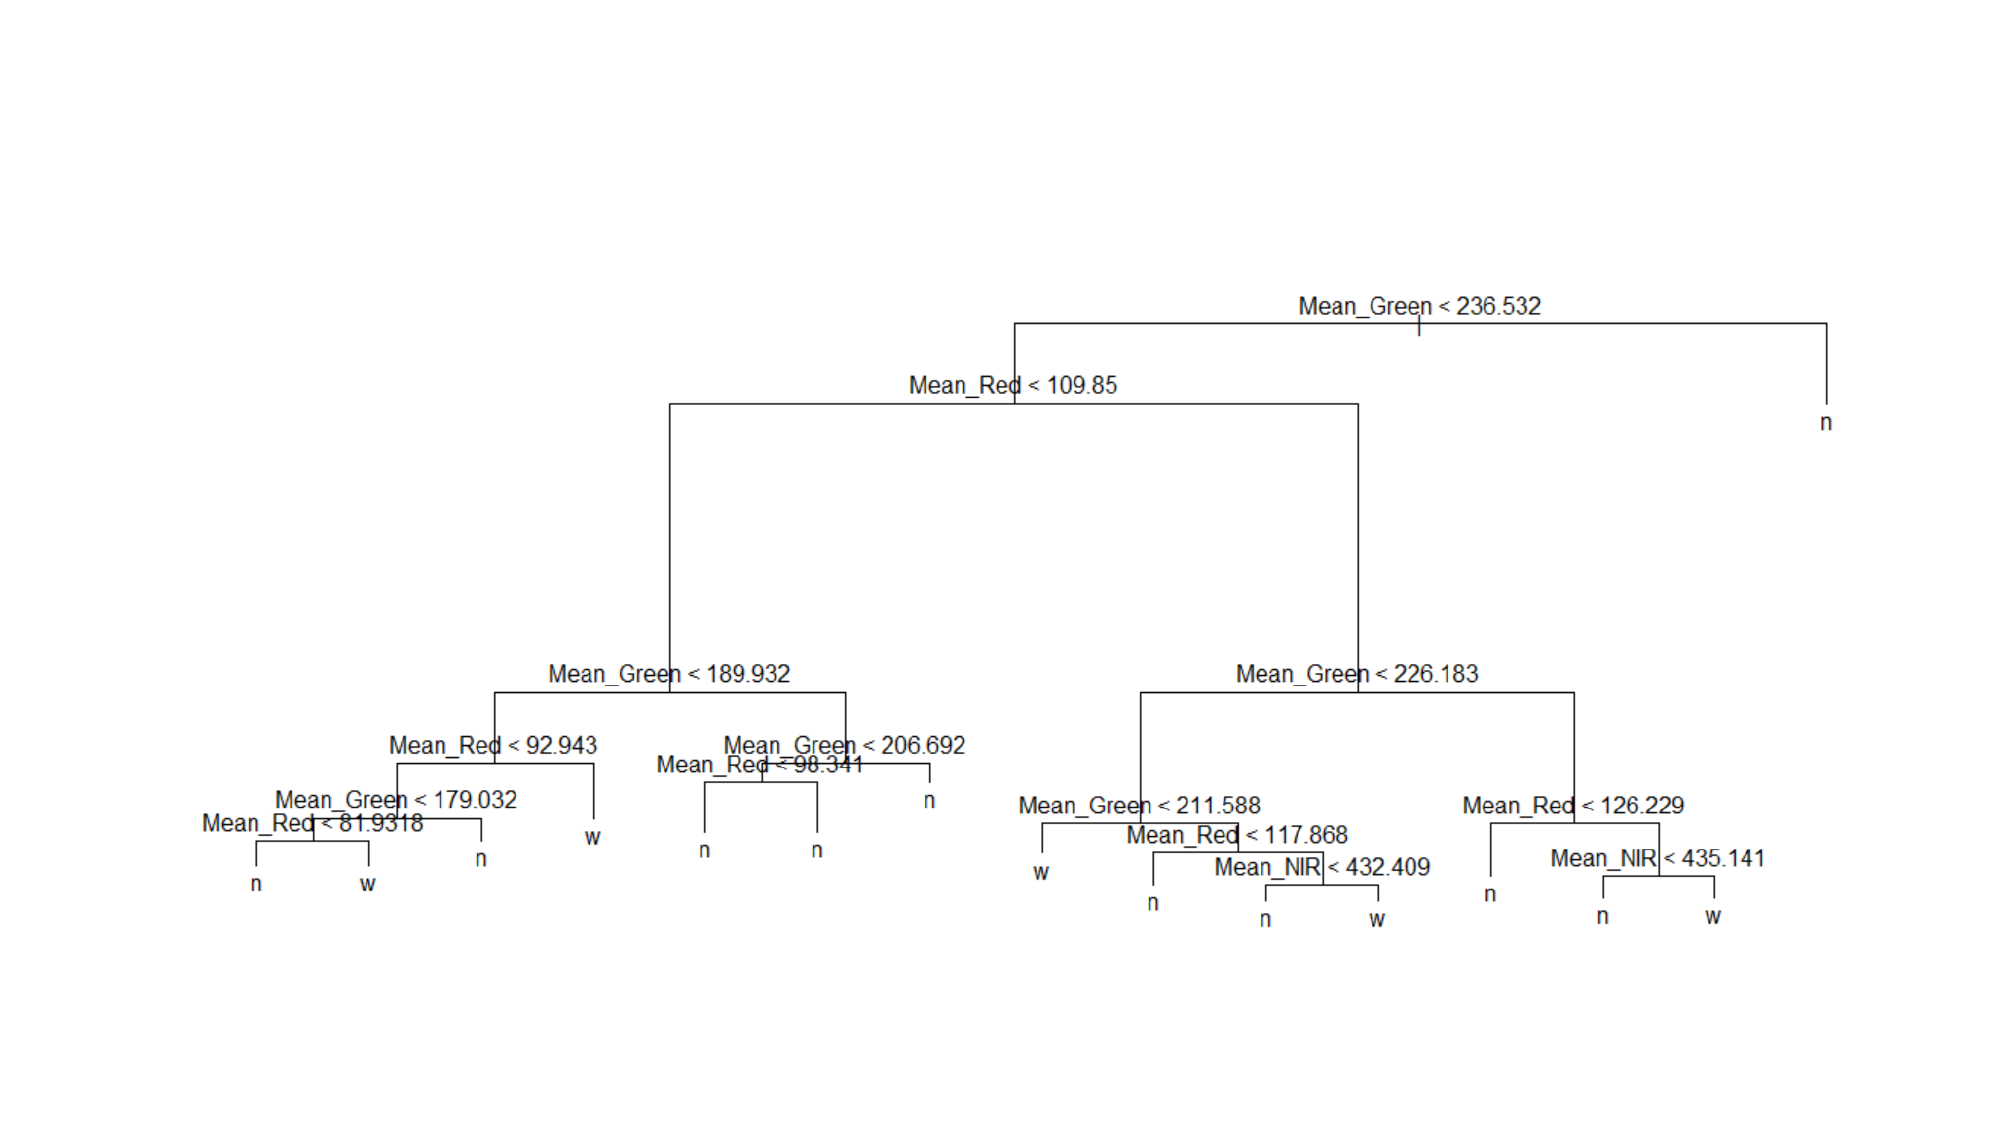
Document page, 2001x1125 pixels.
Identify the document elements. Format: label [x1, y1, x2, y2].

picture [105, 193, 1895, 932]
